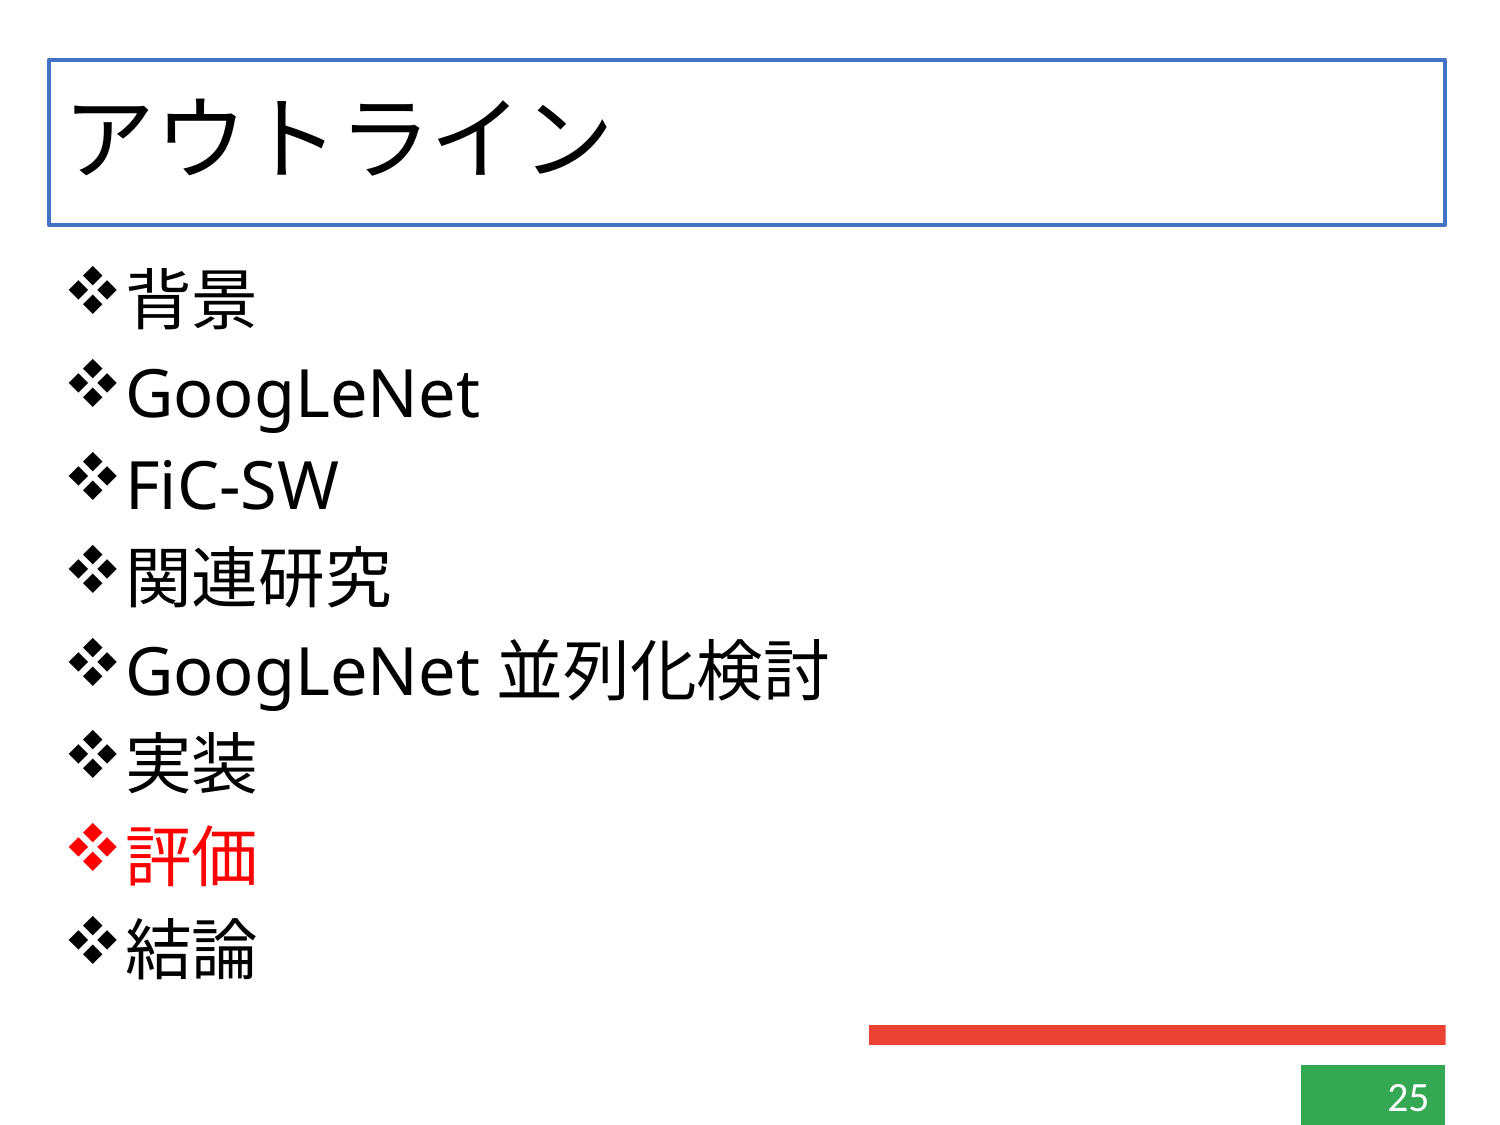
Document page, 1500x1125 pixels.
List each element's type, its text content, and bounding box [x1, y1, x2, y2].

title アウトライン [47, 58, 1447, 227]
slide_number 25 [1301, 1065, 1445, 1125]
list 背景 GoogLeNet FiC-SW 関連研究 GoogLeNet並列化検討 実装 評価 結論 [48, 258, 1445, 1025]
